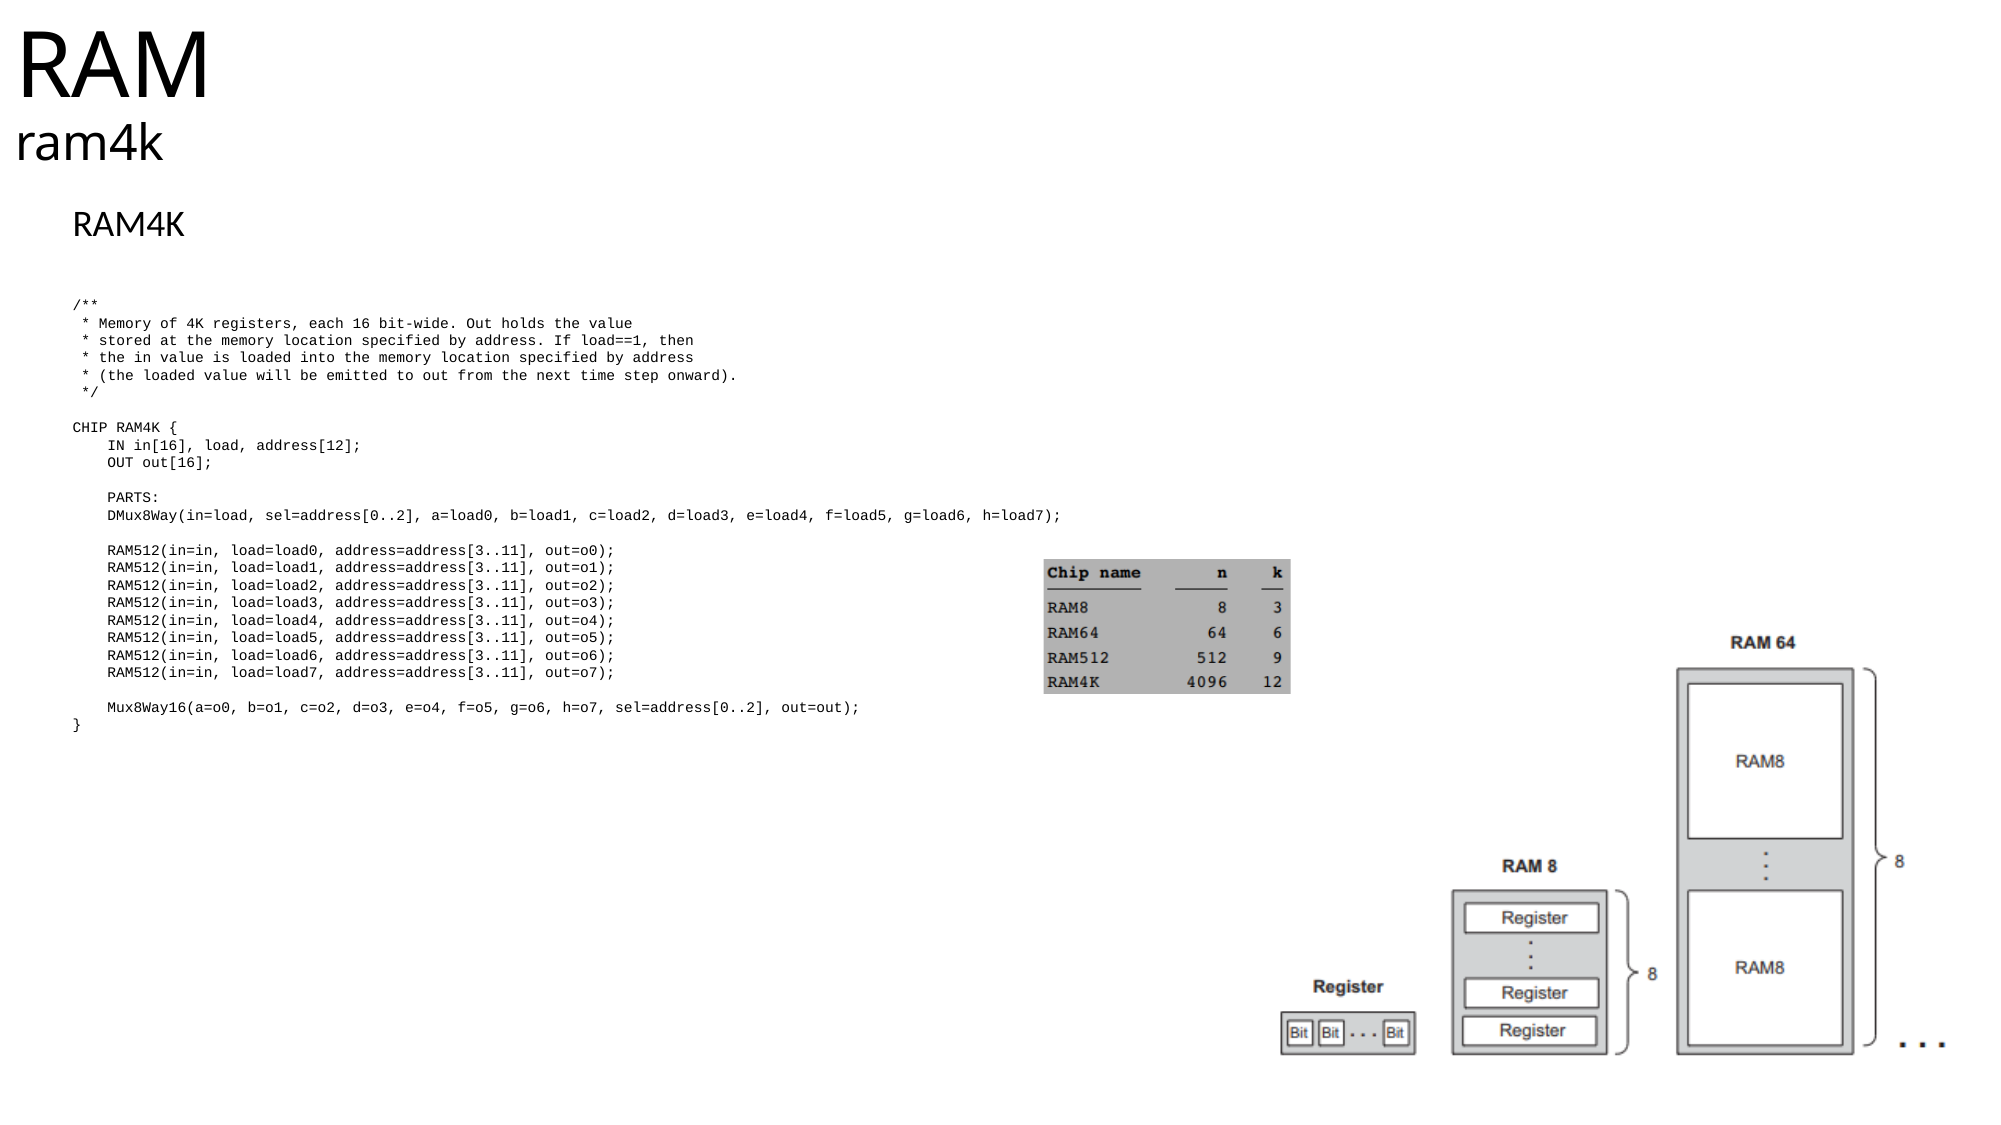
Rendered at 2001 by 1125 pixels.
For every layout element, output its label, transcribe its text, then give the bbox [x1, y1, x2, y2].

text_box /** * Memory of 4K registers, each 16 bit-wide. Out holds the value * stored at the memory location specified by address. If load==1, then * the in value is loaded into the memory location specified by address * (the loaded value will be emitted to out from the next time step onward). */ CHIP RAM4K { IN in[16], load, address[12]; OUT out[16]; PARTS: DMux8Way(in=load, sel=address[0..2], a=load0, b=load1, c=load2, d=load3, e=load4, f=load5, g=load6, h=load7); RAM512(in=in, load=load0, address=address[3..11], out=o0); RAM512(in=in, load=load1, address=address[3..11], out=o1); RAM512(in=in, load=load2, address=address[3..11], out=o2); RAM512(in=in, load=load3, address=address[3..11], out=o3); RAM512(in=in, load=load4, address=address[3..11], out=o4); RAM512(in=in, load=load5, address=address[3..11], out=o5); RAM512(in=in, load=load6, address=address[3..11], out=o6); RAM512(in=in, load=load7, address=address[3..11], out=o7); Mux8Way16(a=o0, b=o1, c=o2, d=o3, e=o4, f=o5, g=o6, h=o7, sel=address[0..2], out=out); } [57, 288, 1749, 741]
text_box RAM4K [57, 191, 2000, 252]
title RAM ram4k [0, 0, 2000, 204]
picture [1043, 559, 1958, 1071]
